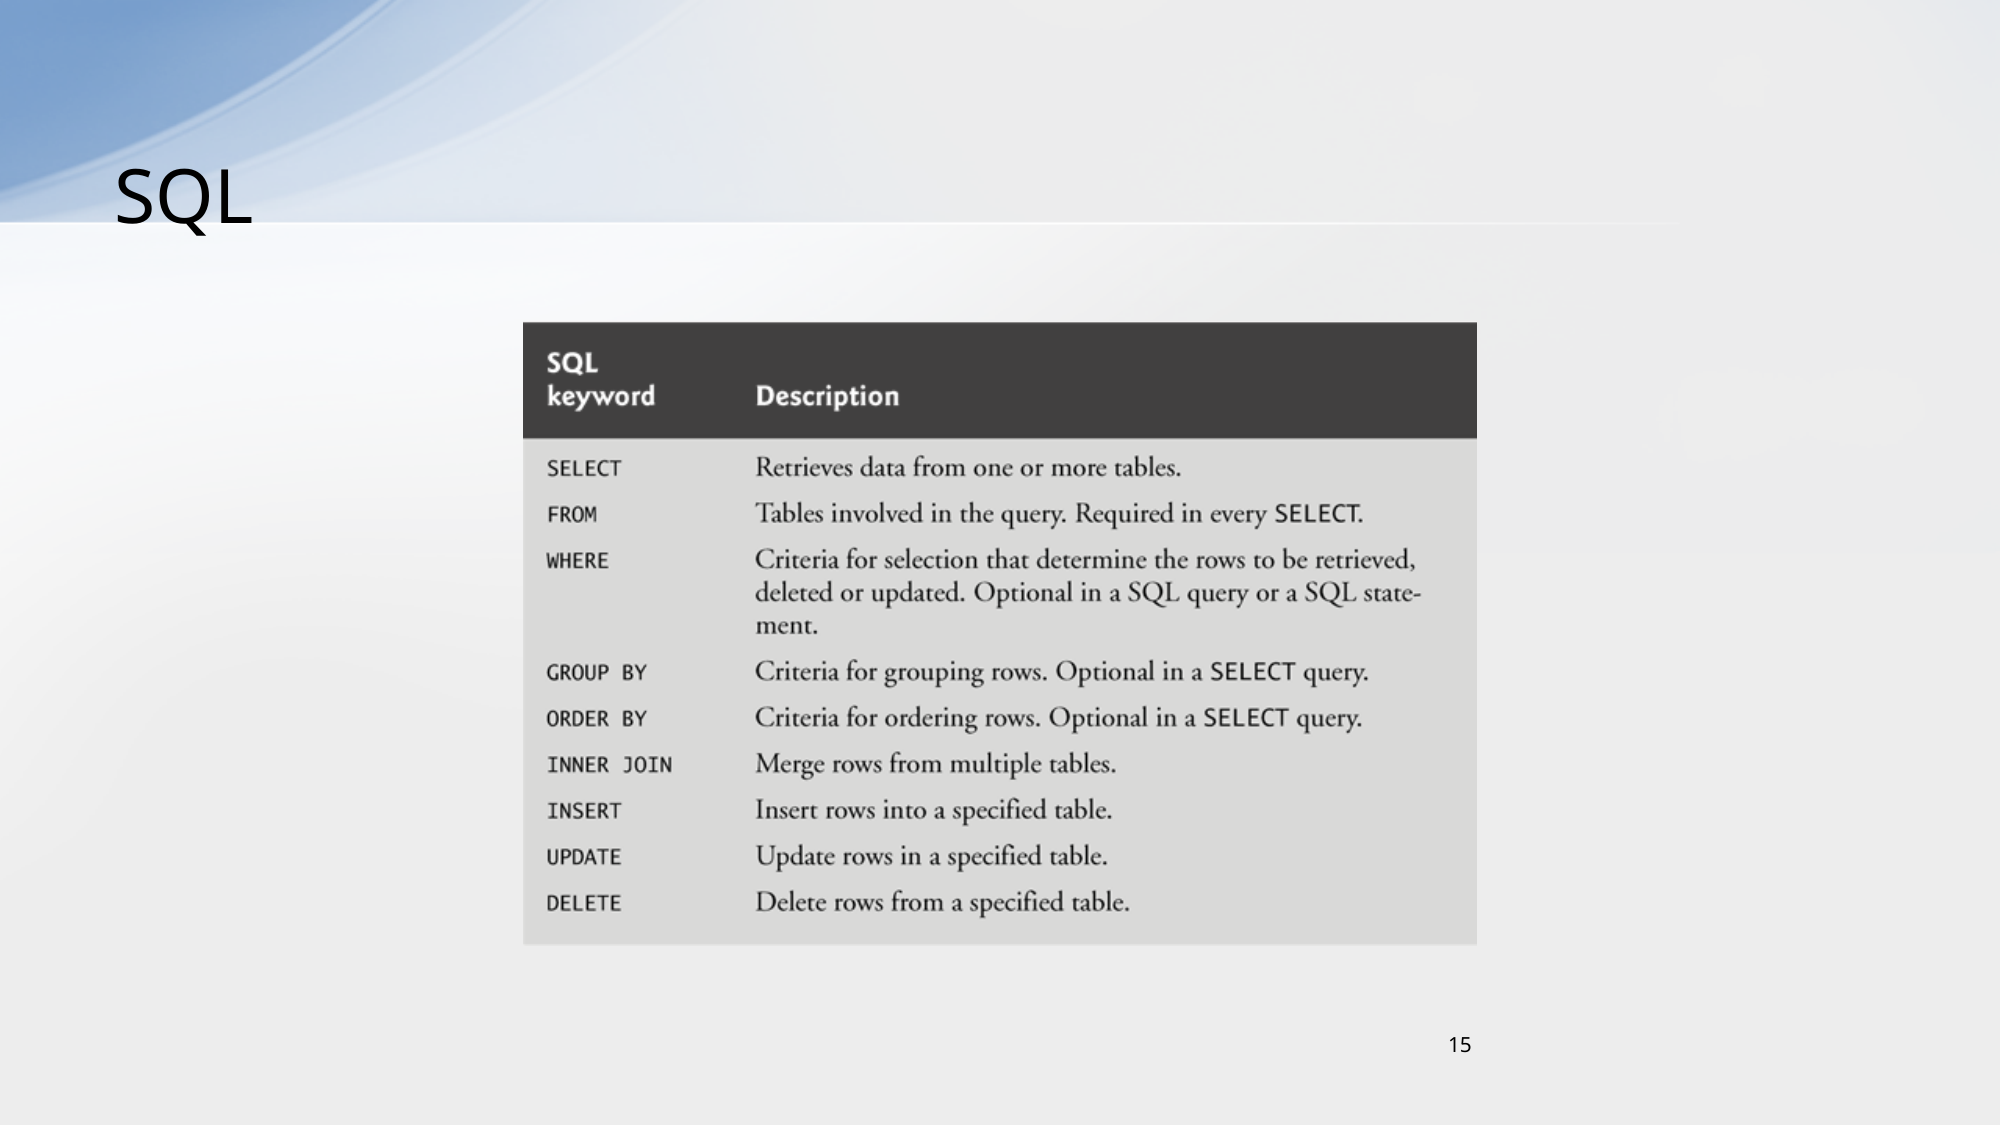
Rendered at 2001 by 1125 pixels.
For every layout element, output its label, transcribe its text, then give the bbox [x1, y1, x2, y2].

picture [0, 0, 2000, 1125]
title SQL [99, 58, 1900, 247]
slide_number 15 [1433, 1024, 1900, 1103]
